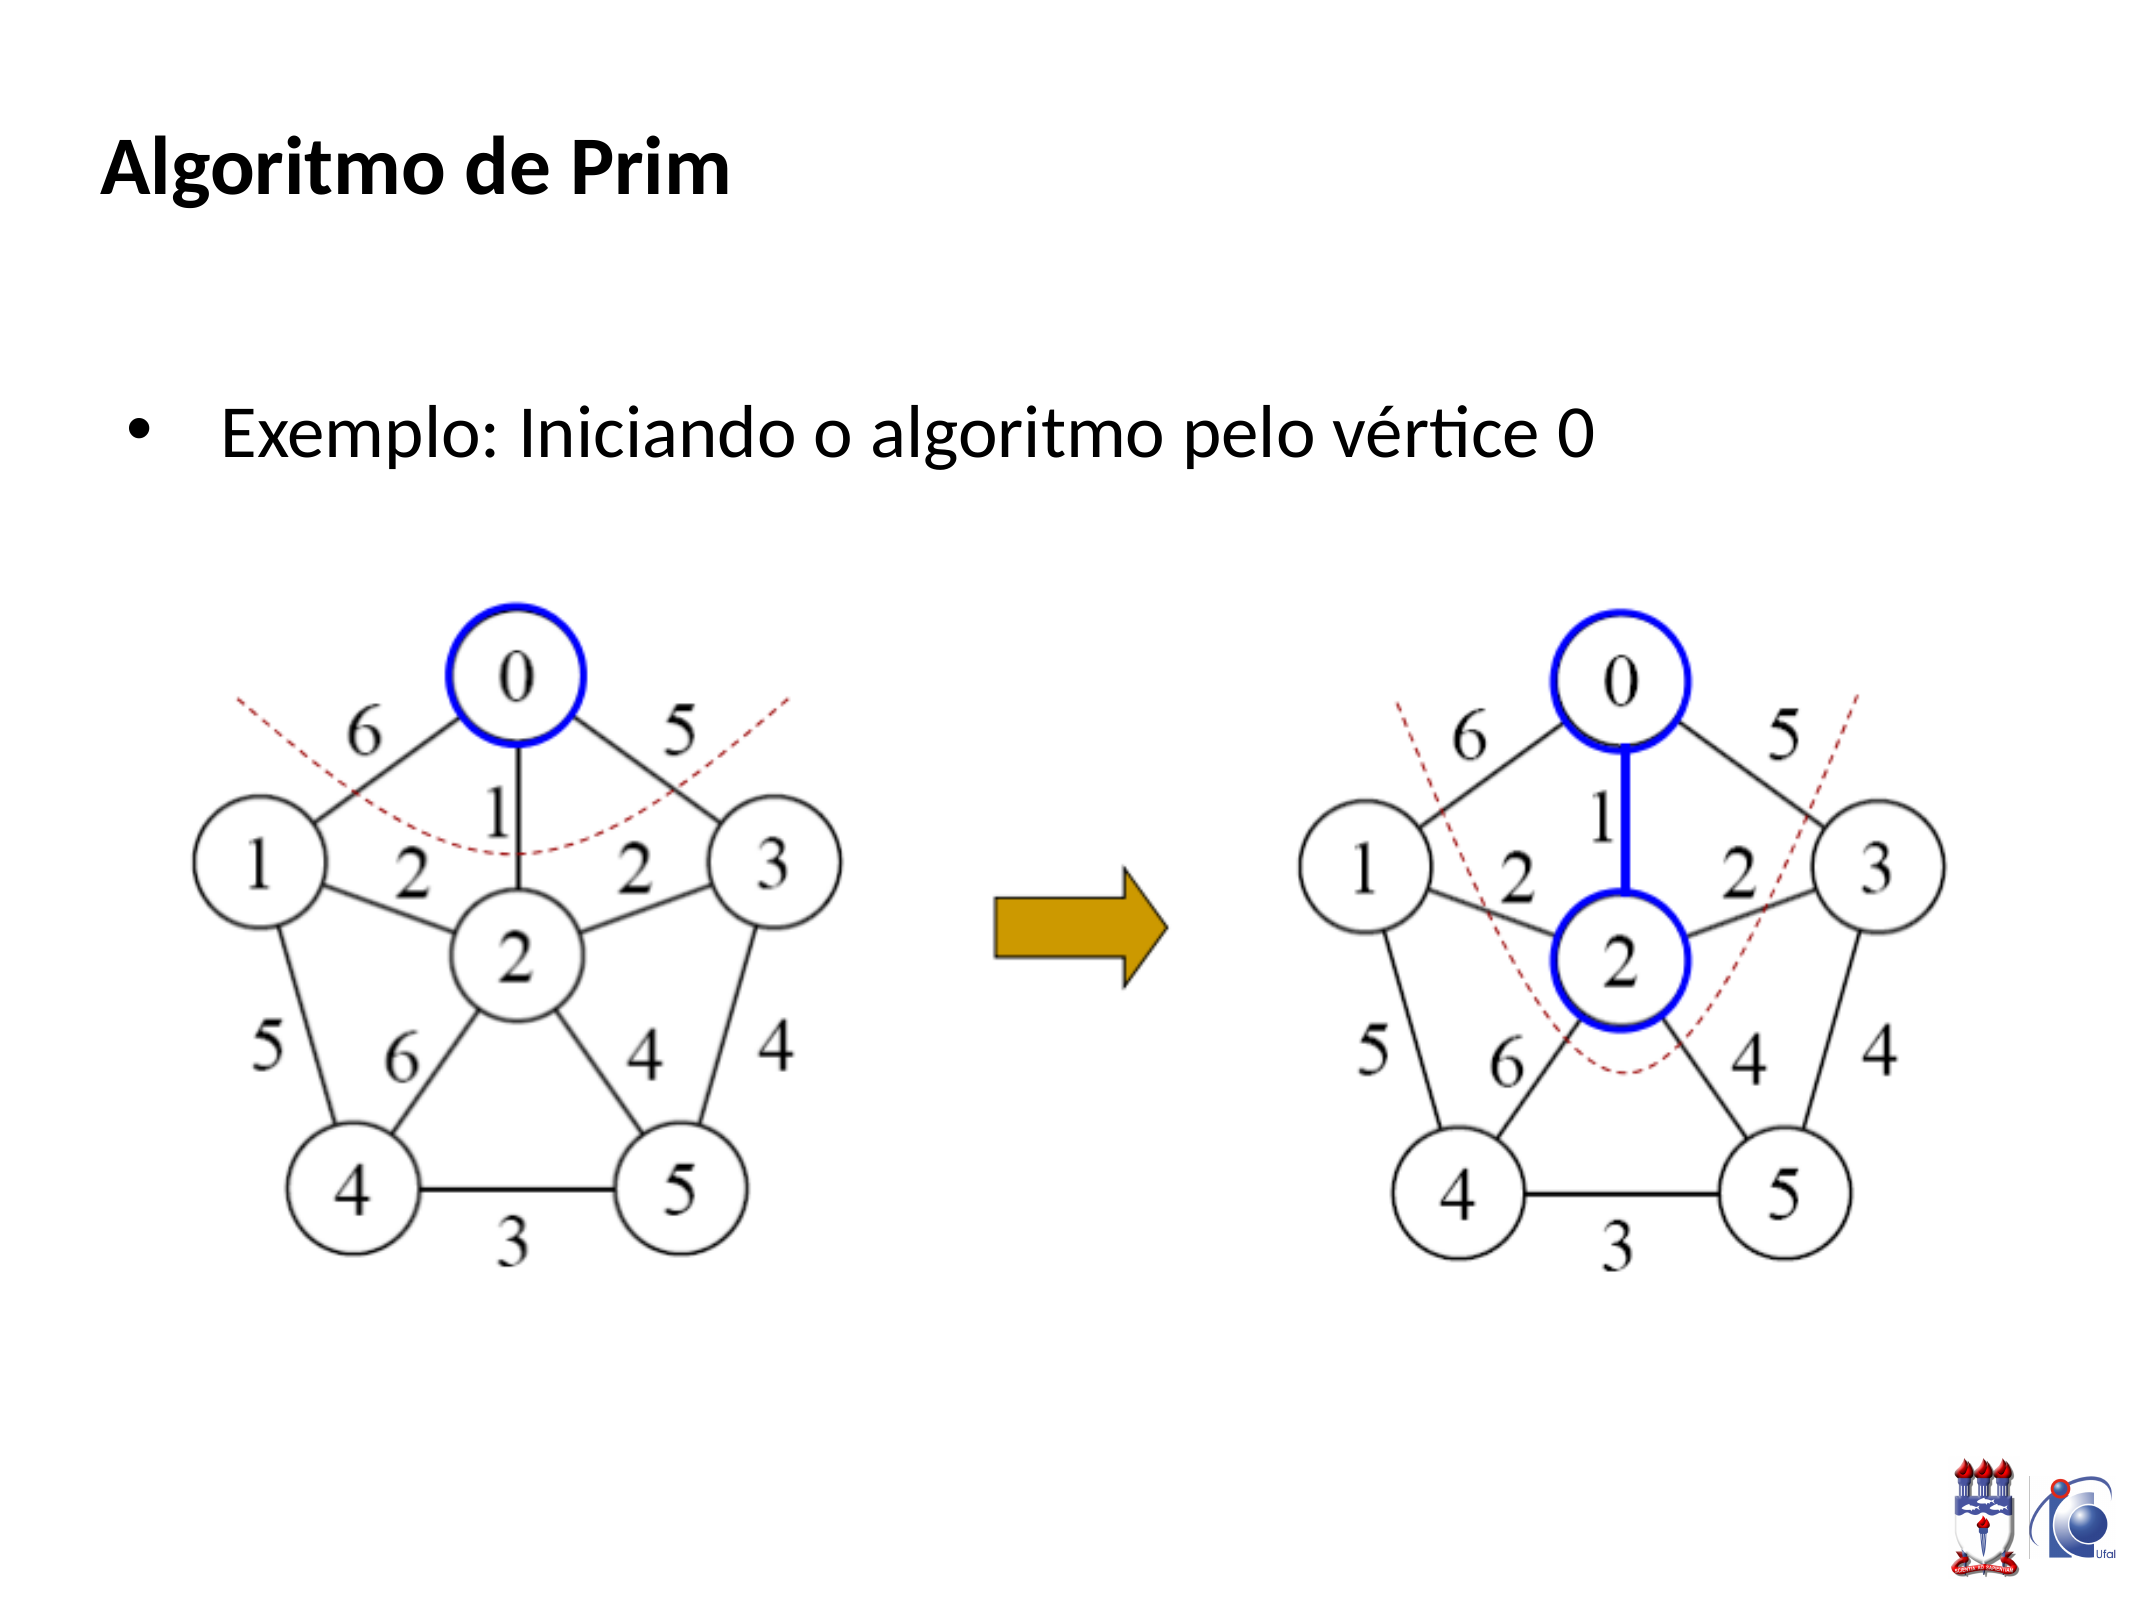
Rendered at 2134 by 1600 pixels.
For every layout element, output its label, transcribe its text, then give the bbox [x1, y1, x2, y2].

picture [133, 543, 2054, 1419]
title Algoritmo de Prim [91, 72, 2042, 250]
picture [1948, 1456, 2020, 1579]
picture [2028, 1476, 2116, 1559]
text_box Exemplo: Iniciando o algoritmo pelo vértice 0 [118, 339, 2068, 516]
